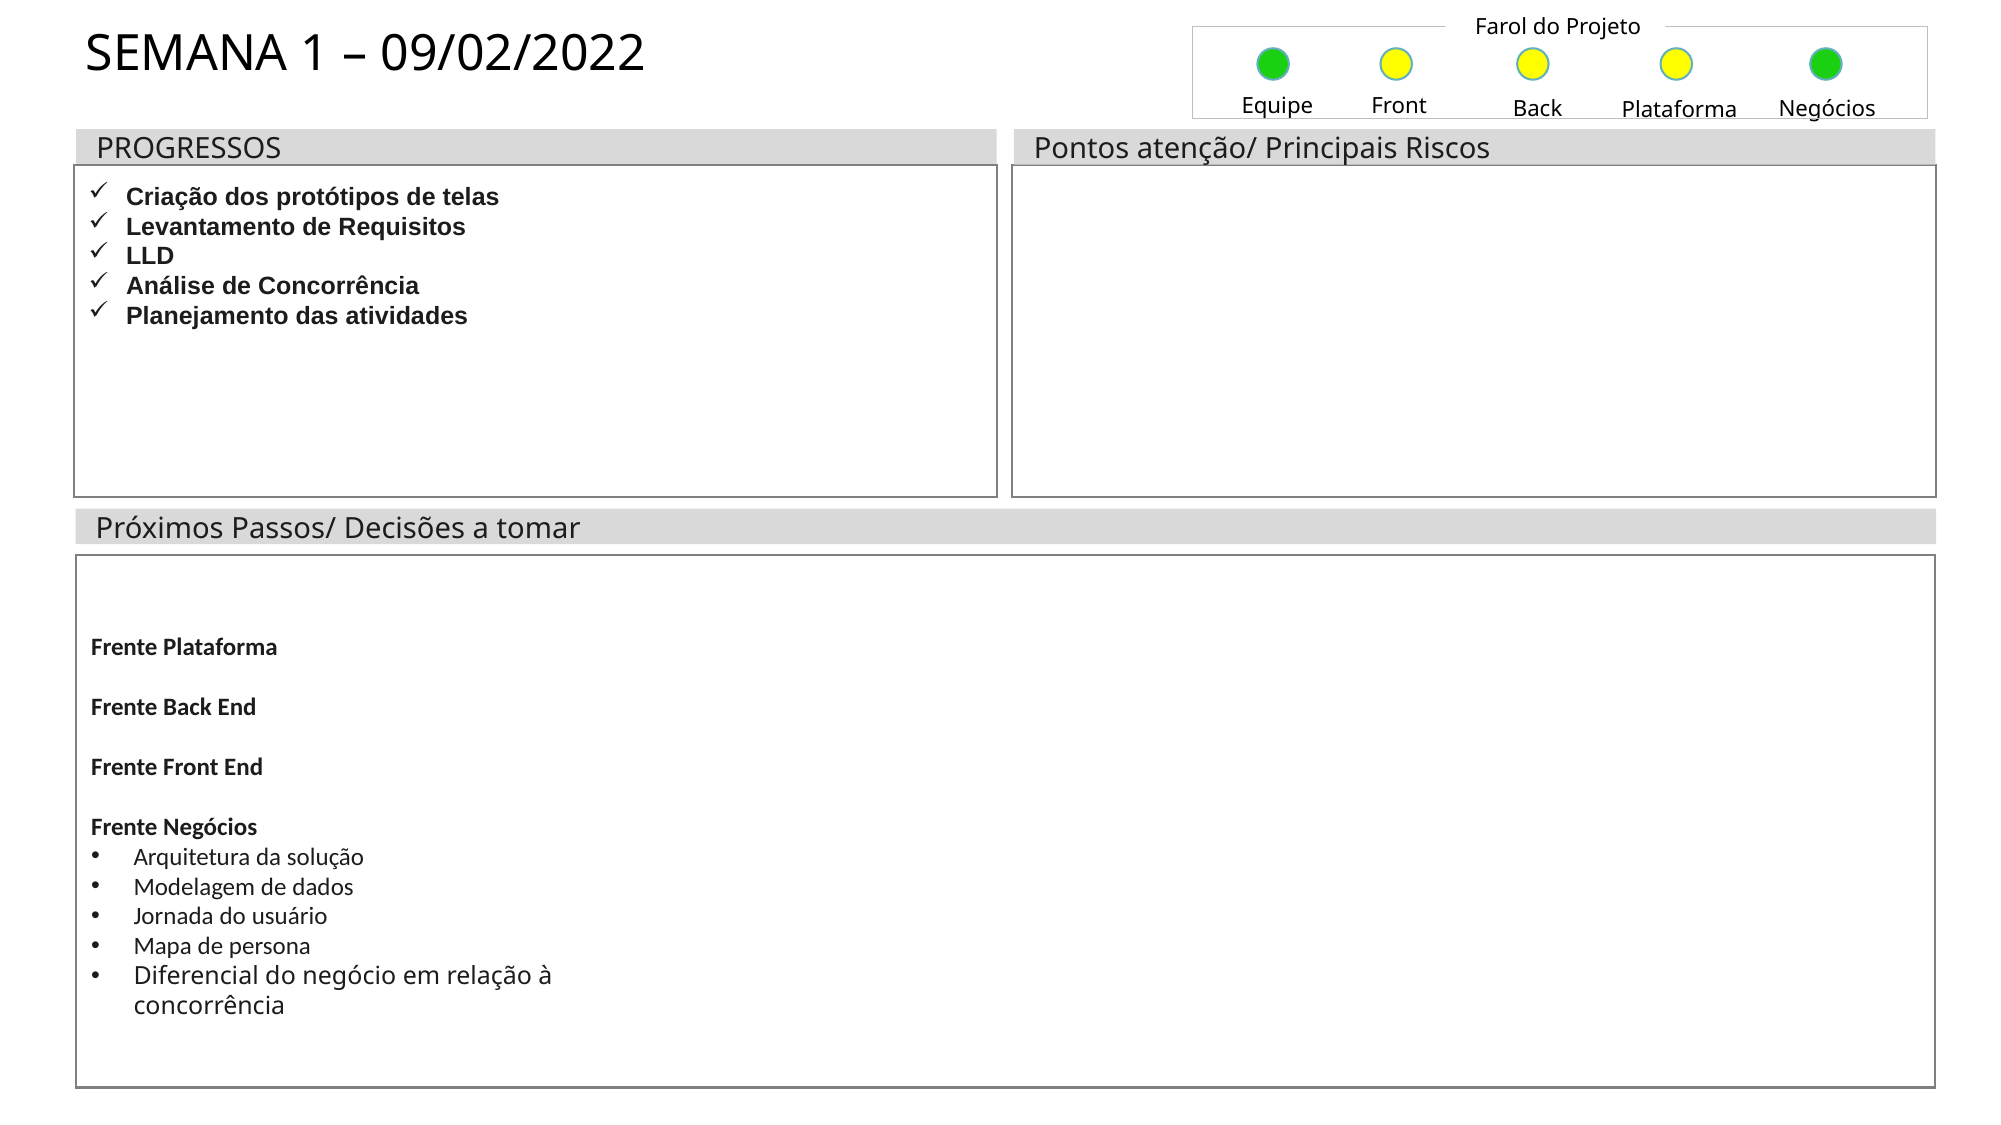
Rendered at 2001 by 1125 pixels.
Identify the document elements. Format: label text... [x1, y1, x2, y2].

text_box Farol do Projeto [1444, 7, 1666, 40]
title SEMANA 1 – 09/02/2022 [69, 27, 1870, 147]
text_box Próximos Passos/ Decisões a tomar [75, 508, 1937, 545]
text_box Criação dos protótipos de telas Levantamento de Requisitos LLD Análise de Concorrência Planejamento das atividades [73, 164, 998, 498]
text_box [1011, 164, 1937, 498]
text_box Pontos atenção/ Principais Riscos [1013, 129, 1936, 165]
text_box [1192, 26, 1928, 120]
text_box PROGRESSOS [76, 129, 997, 164]
text_box Frente Plataforma Frente Back End Frente Front End Frente Negócios Arquitetura da solução Modelagem de dados Jornada do usuário Mapa de persona Diferencial do negócio em relação à concorrência [75, 554, 1936, 1089]
